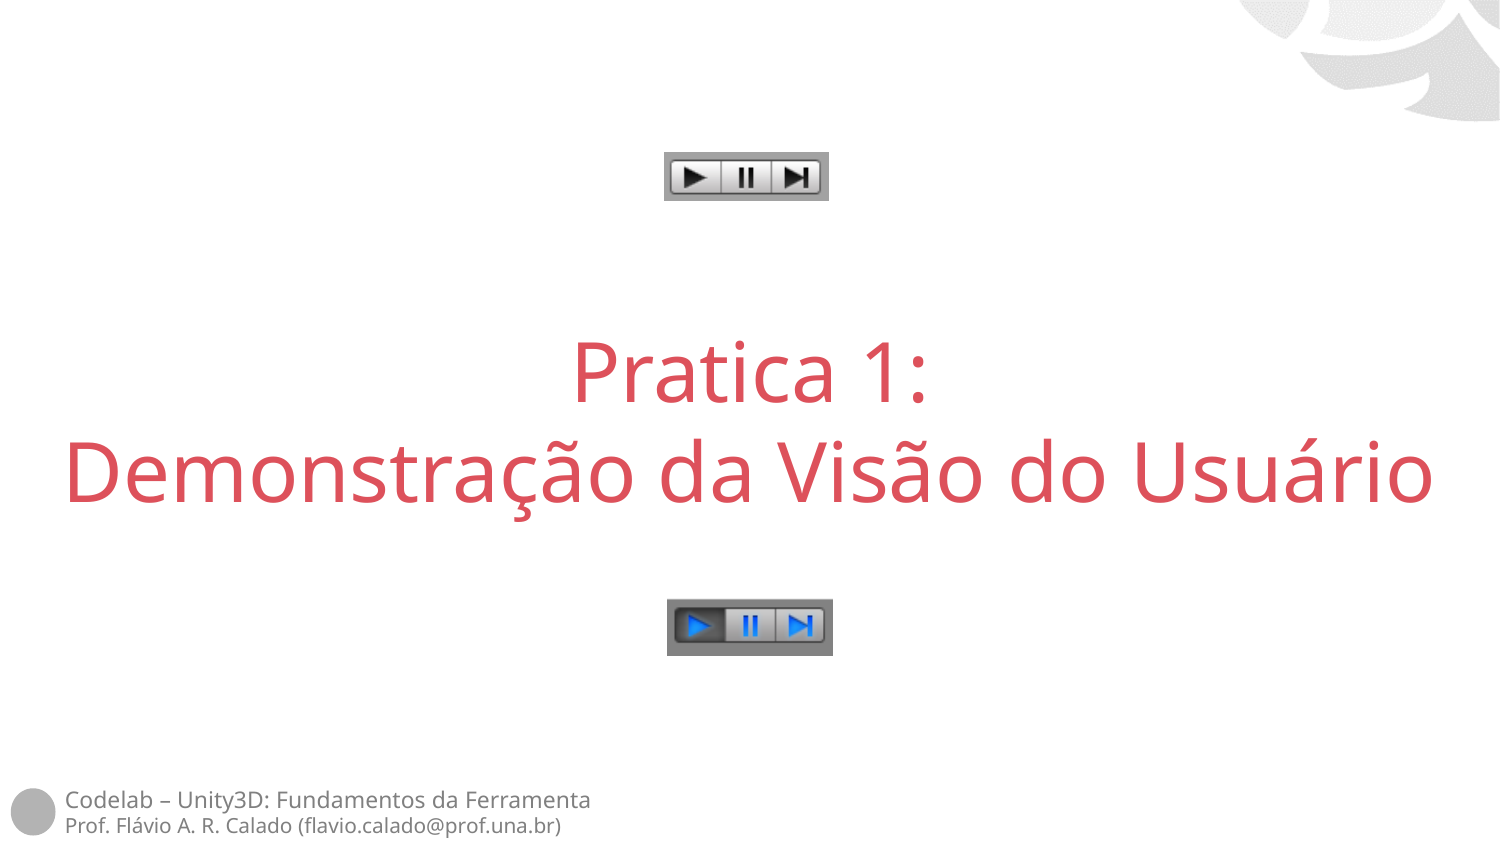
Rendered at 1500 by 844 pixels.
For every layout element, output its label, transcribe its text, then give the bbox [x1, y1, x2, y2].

picture [666, 598, 834, 656]
picture [1187, 0, 1500, 172]
picture [664, 152, 829, 201]
title Pratica 1: Demonstração da Visão do Usuário [29, 362, 1471, 475]
